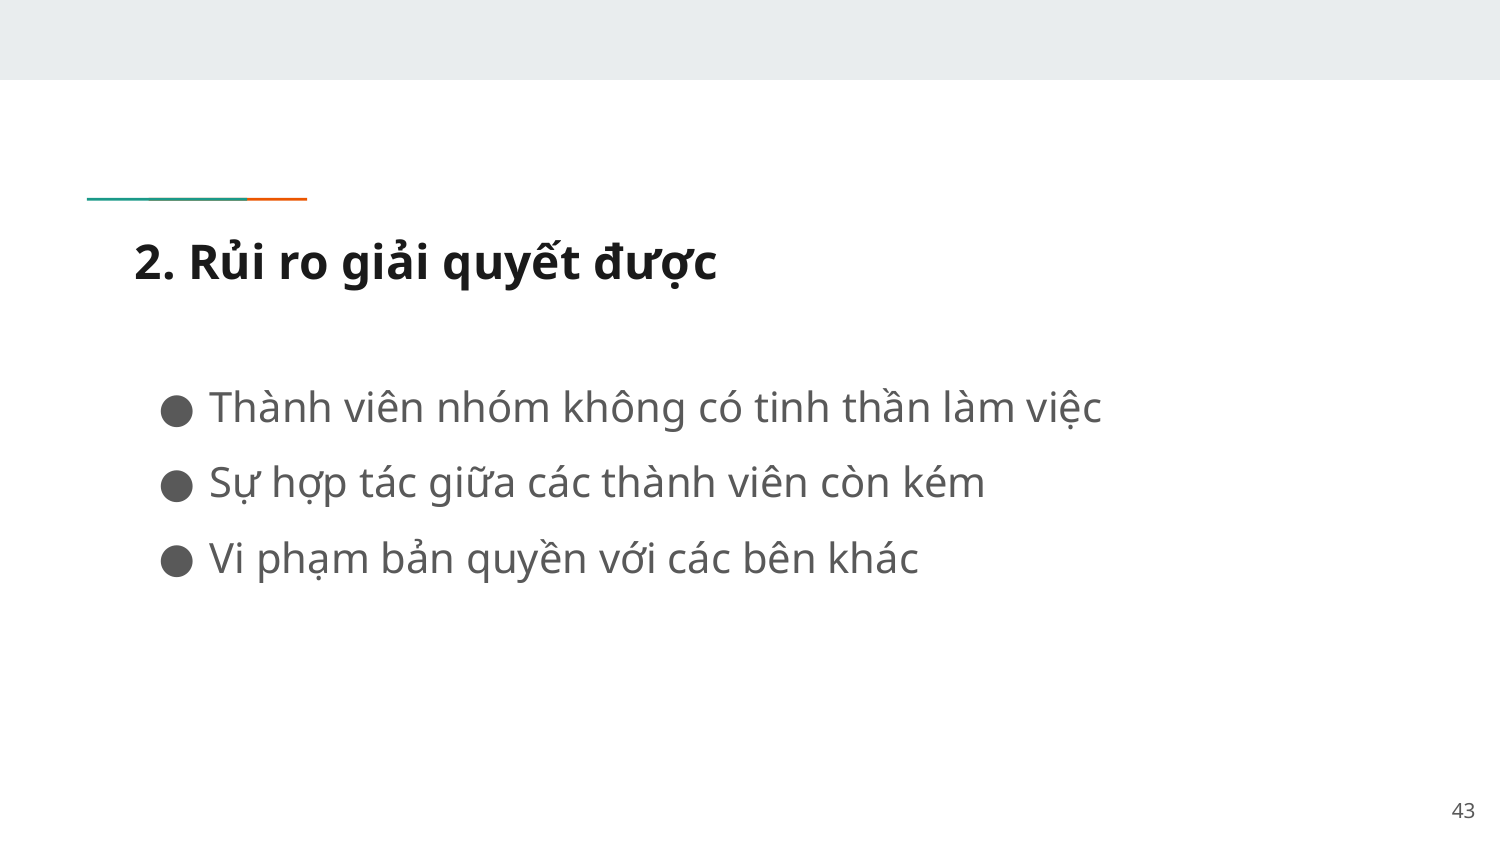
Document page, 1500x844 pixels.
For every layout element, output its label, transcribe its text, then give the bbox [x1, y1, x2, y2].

title 2. Rủi ro giải quyết được [119, 216, 1381, 305]
slide_number 43 [1400, 779, 1491, 844]
list Thành viên nhóm không có tinh thần làm việc Sự hợp tác giữa các thành viên còn kém Vi phạm bản quyền với các bên khác [119, 341, 1381, 712]
